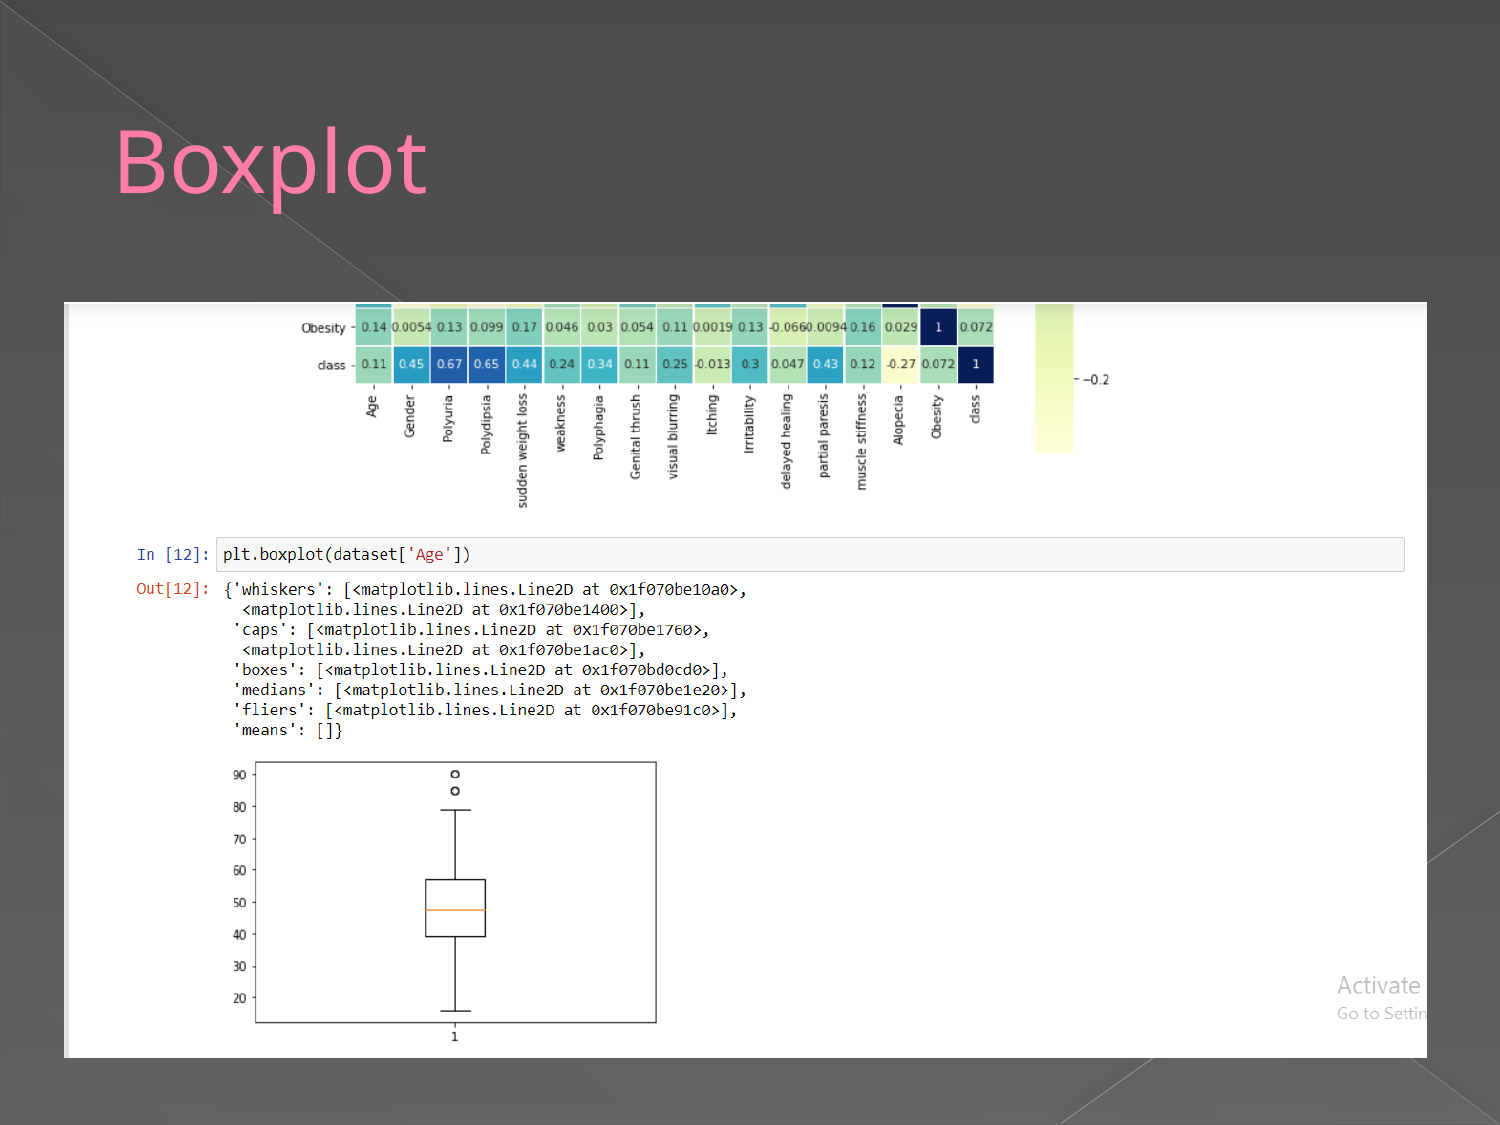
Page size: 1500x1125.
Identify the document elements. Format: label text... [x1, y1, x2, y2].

title Boxplot [75, 43, 1425, 274]
picture [64, 302, 1427, 1058]
